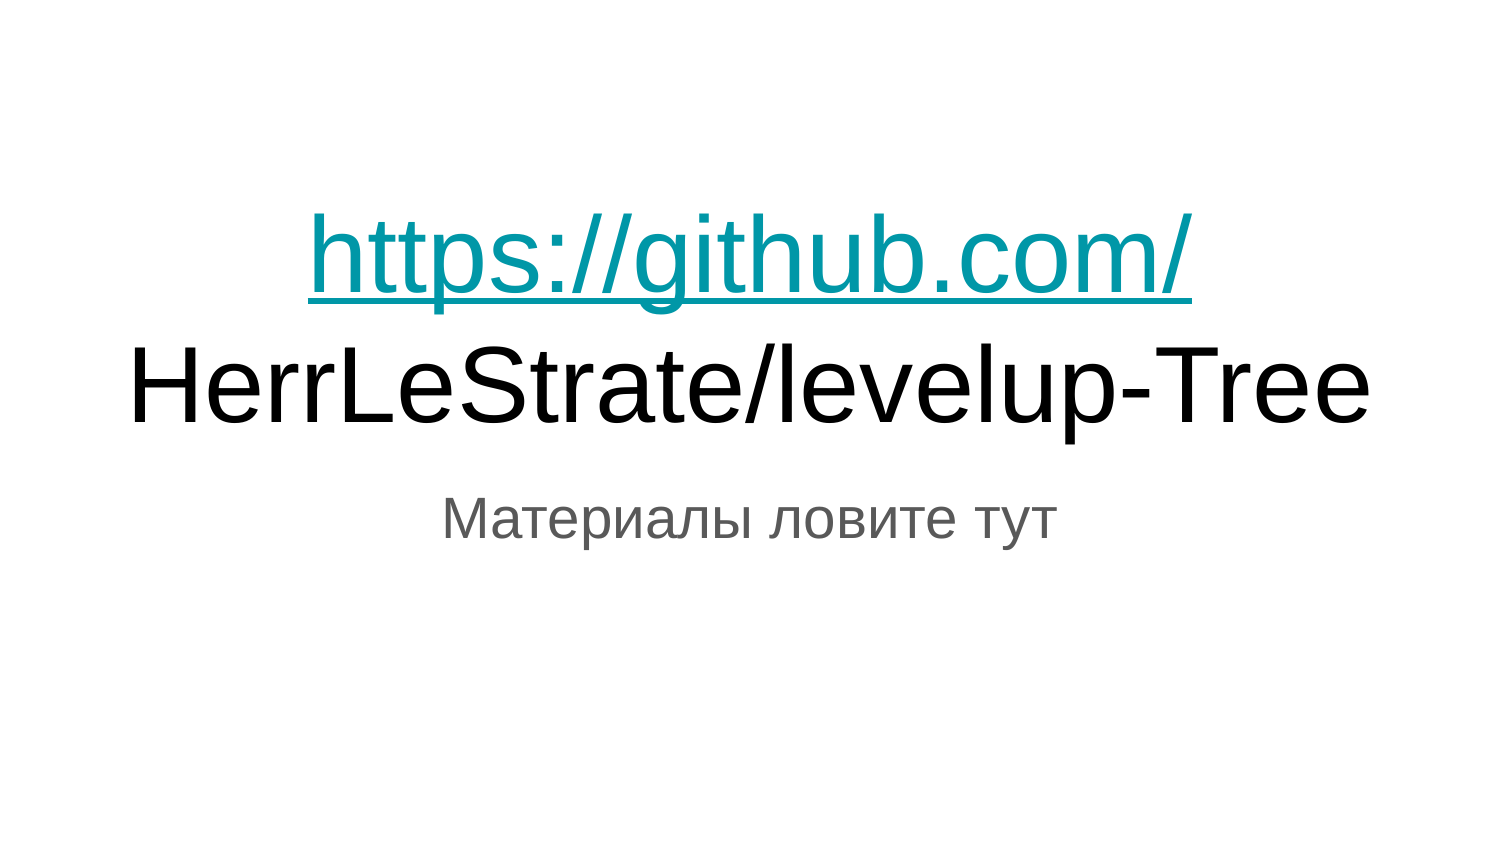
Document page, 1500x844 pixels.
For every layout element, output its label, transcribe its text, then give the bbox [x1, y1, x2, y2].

subtitle Материалы ловите тут [51, 464, 1449, 595]
title https://github.com/ HerrLeStrate/levelup-Tree [51, 122, 1449, 459]
